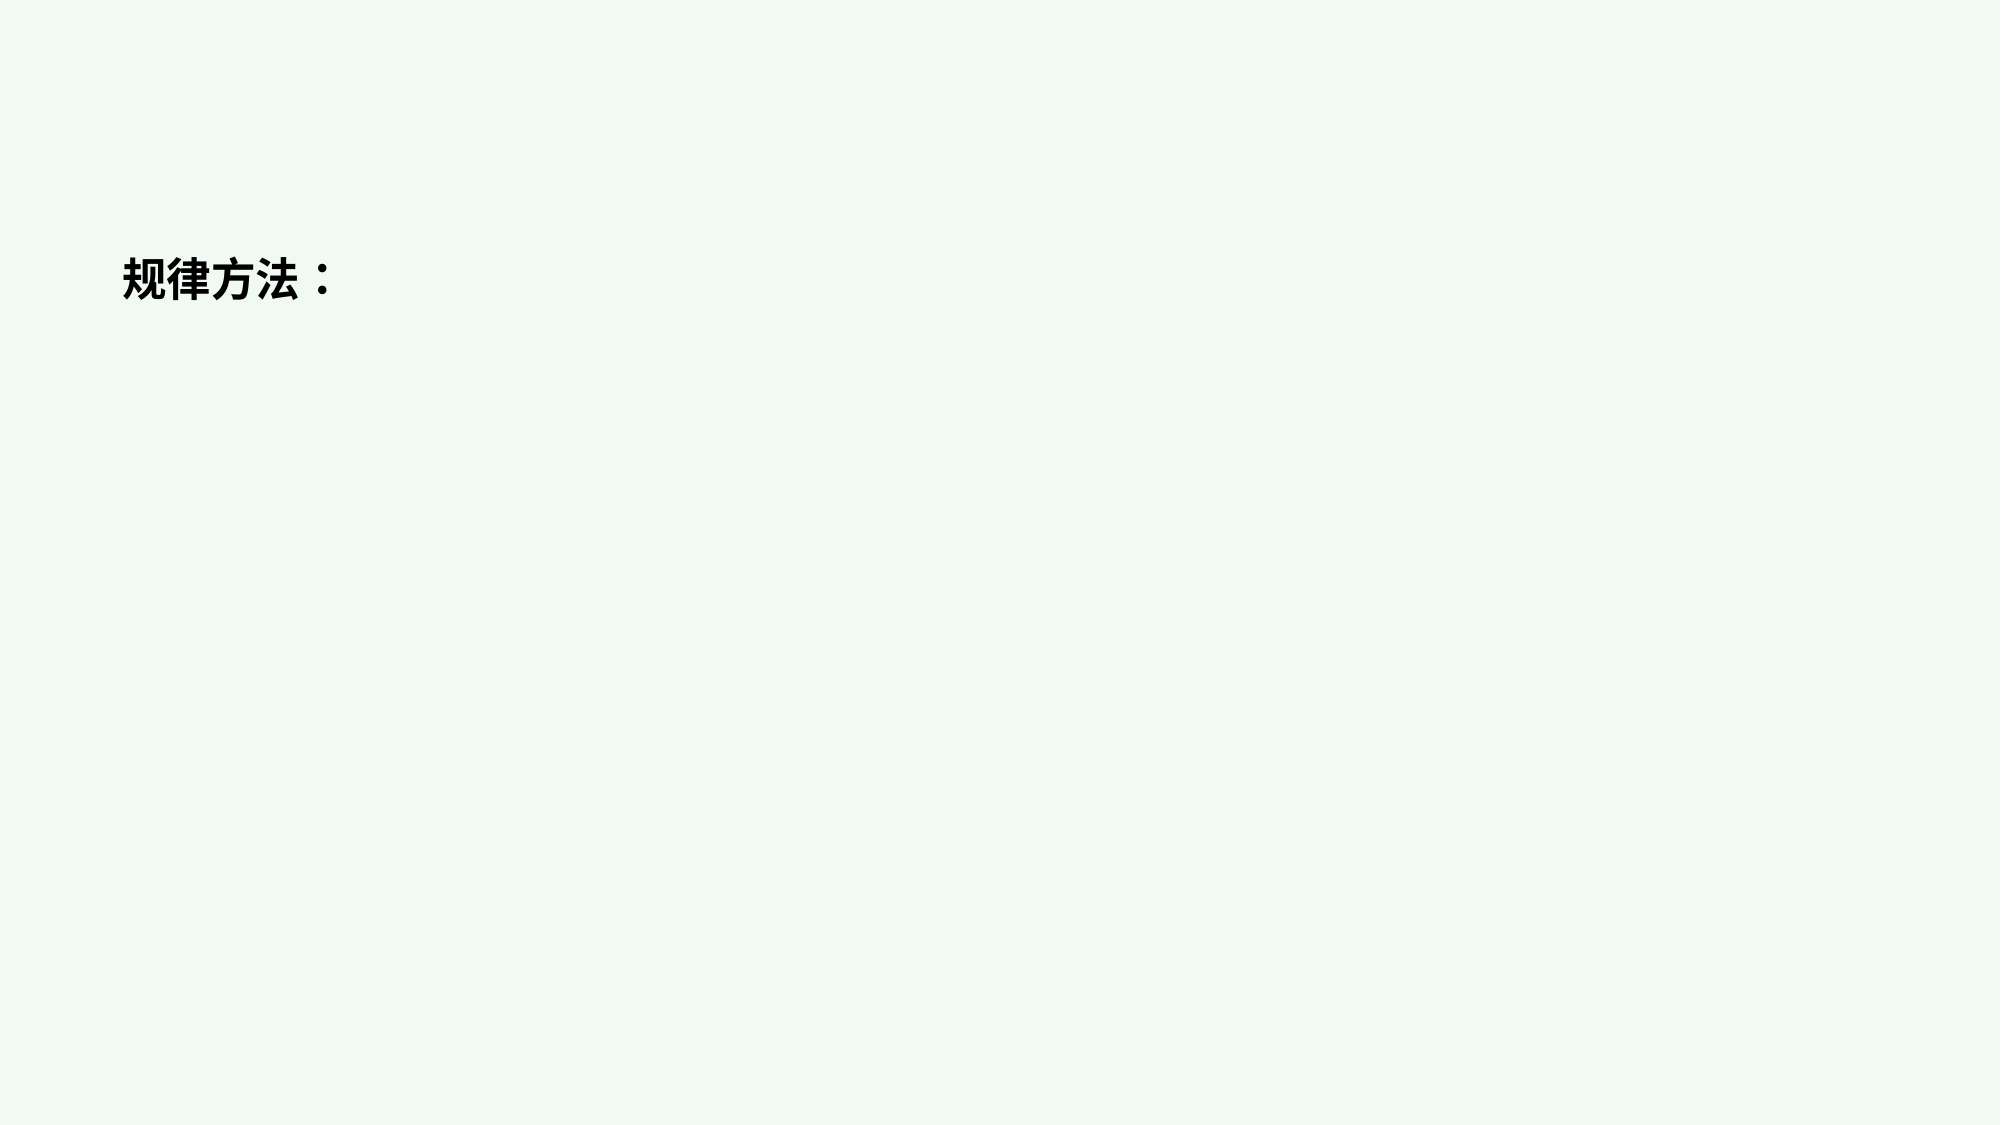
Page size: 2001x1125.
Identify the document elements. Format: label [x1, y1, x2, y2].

text_box [122, 228, 1881, 402]
